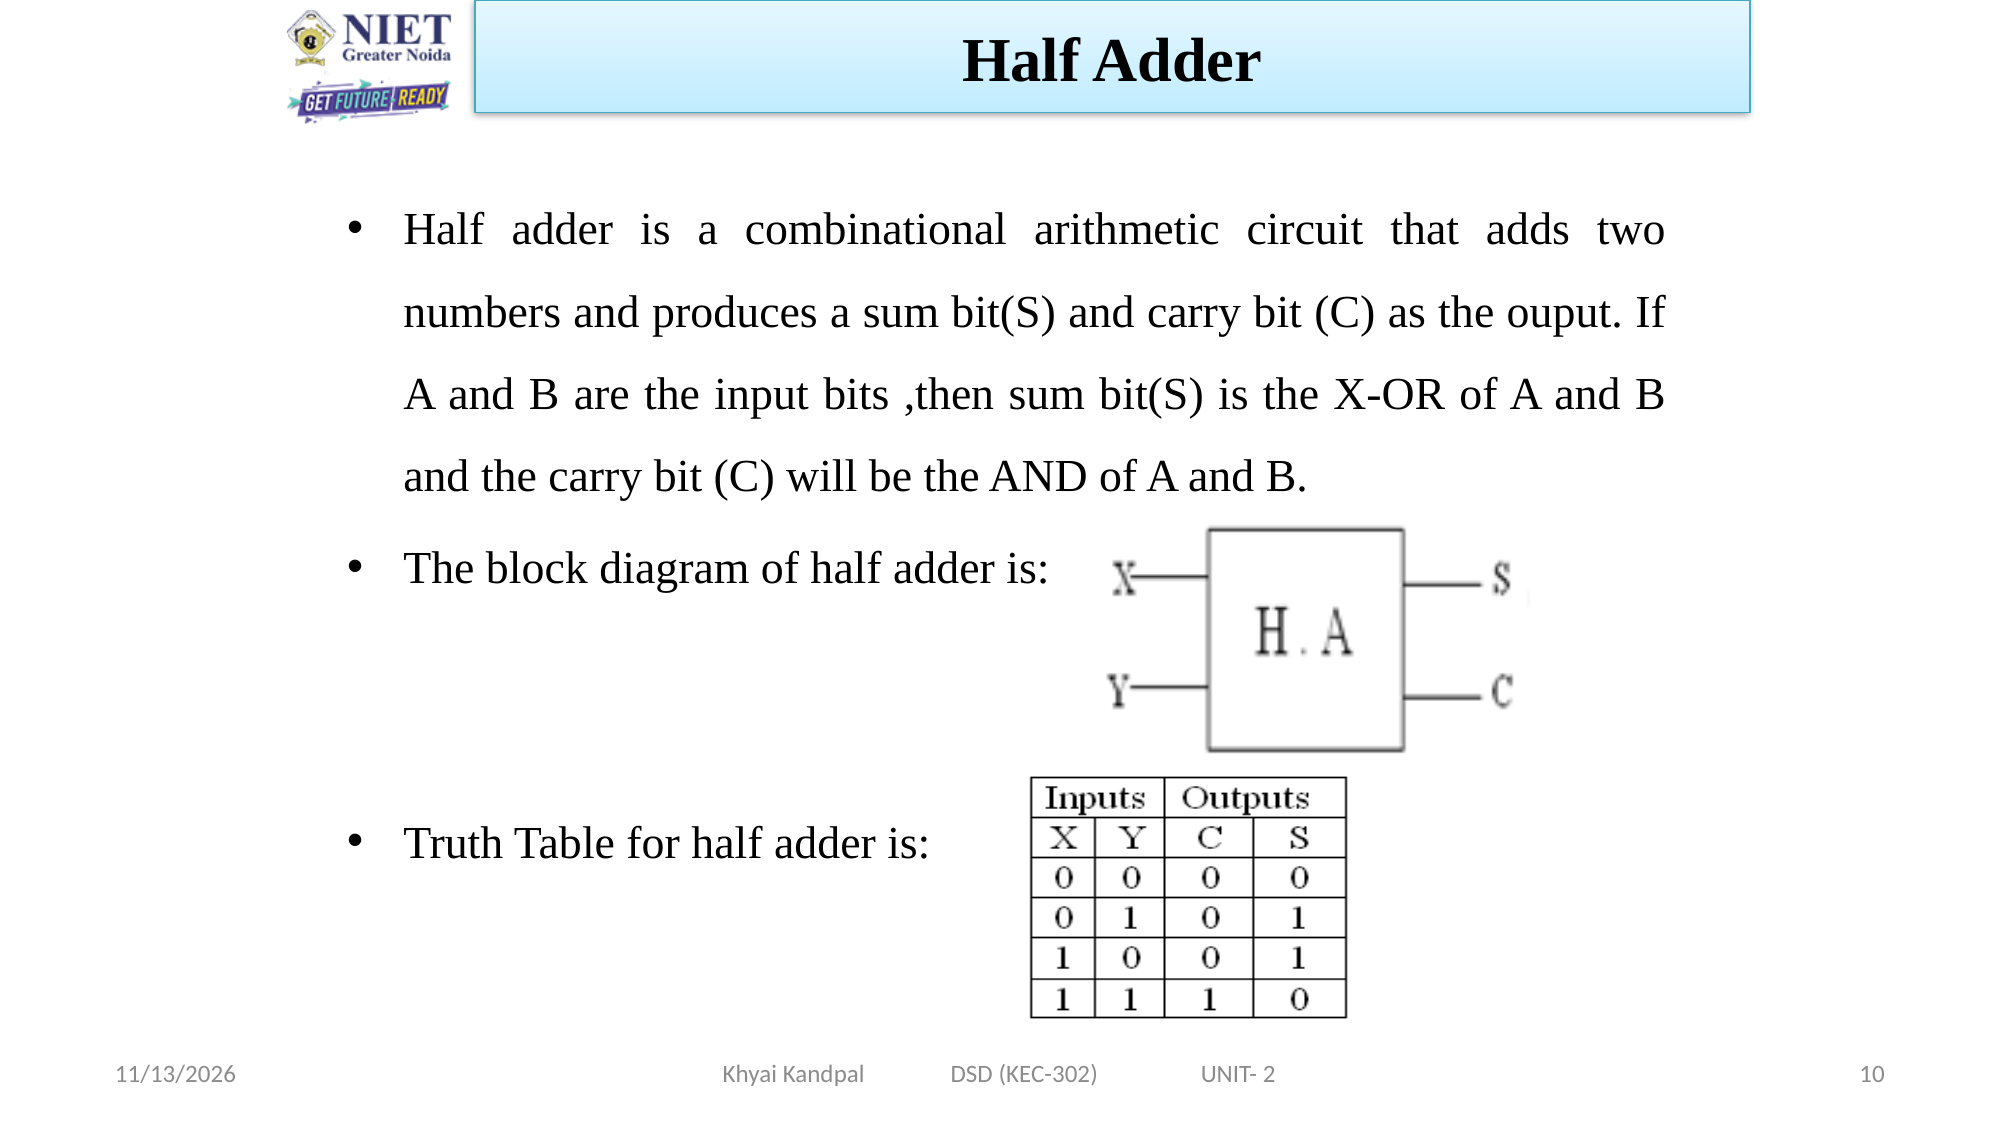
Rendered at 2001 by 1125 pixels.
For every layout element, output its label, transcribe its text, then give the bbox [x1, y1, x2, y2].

picture [1081, 515, 1555, 762]
footer Khyai Kandpal DSD (KEC-302) UNIT- 2 [683, 1042, 1317, 1103]
text_box [1023, 761, 1361, 1025]
text_box Half Adder [488, 0, 1751, 113]
slide_number 10 [1433, 1042, 1900, 1103]
list Half adder is a combinational arithmetic circuit that adds two numbers and produces a sum bit(S) and carry bit (C) as the ouput. If A and B are the input bits ,then sum bit(S) is the X-OR of A and B and the carry bit (C) will be the AND of A and B. The block diagram of half adder is: Truth Table for half adder is: [332, 164, 1682, 1020]
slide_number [99, 1042, 567, 1103]
picture [249, 0, 488, 135]
